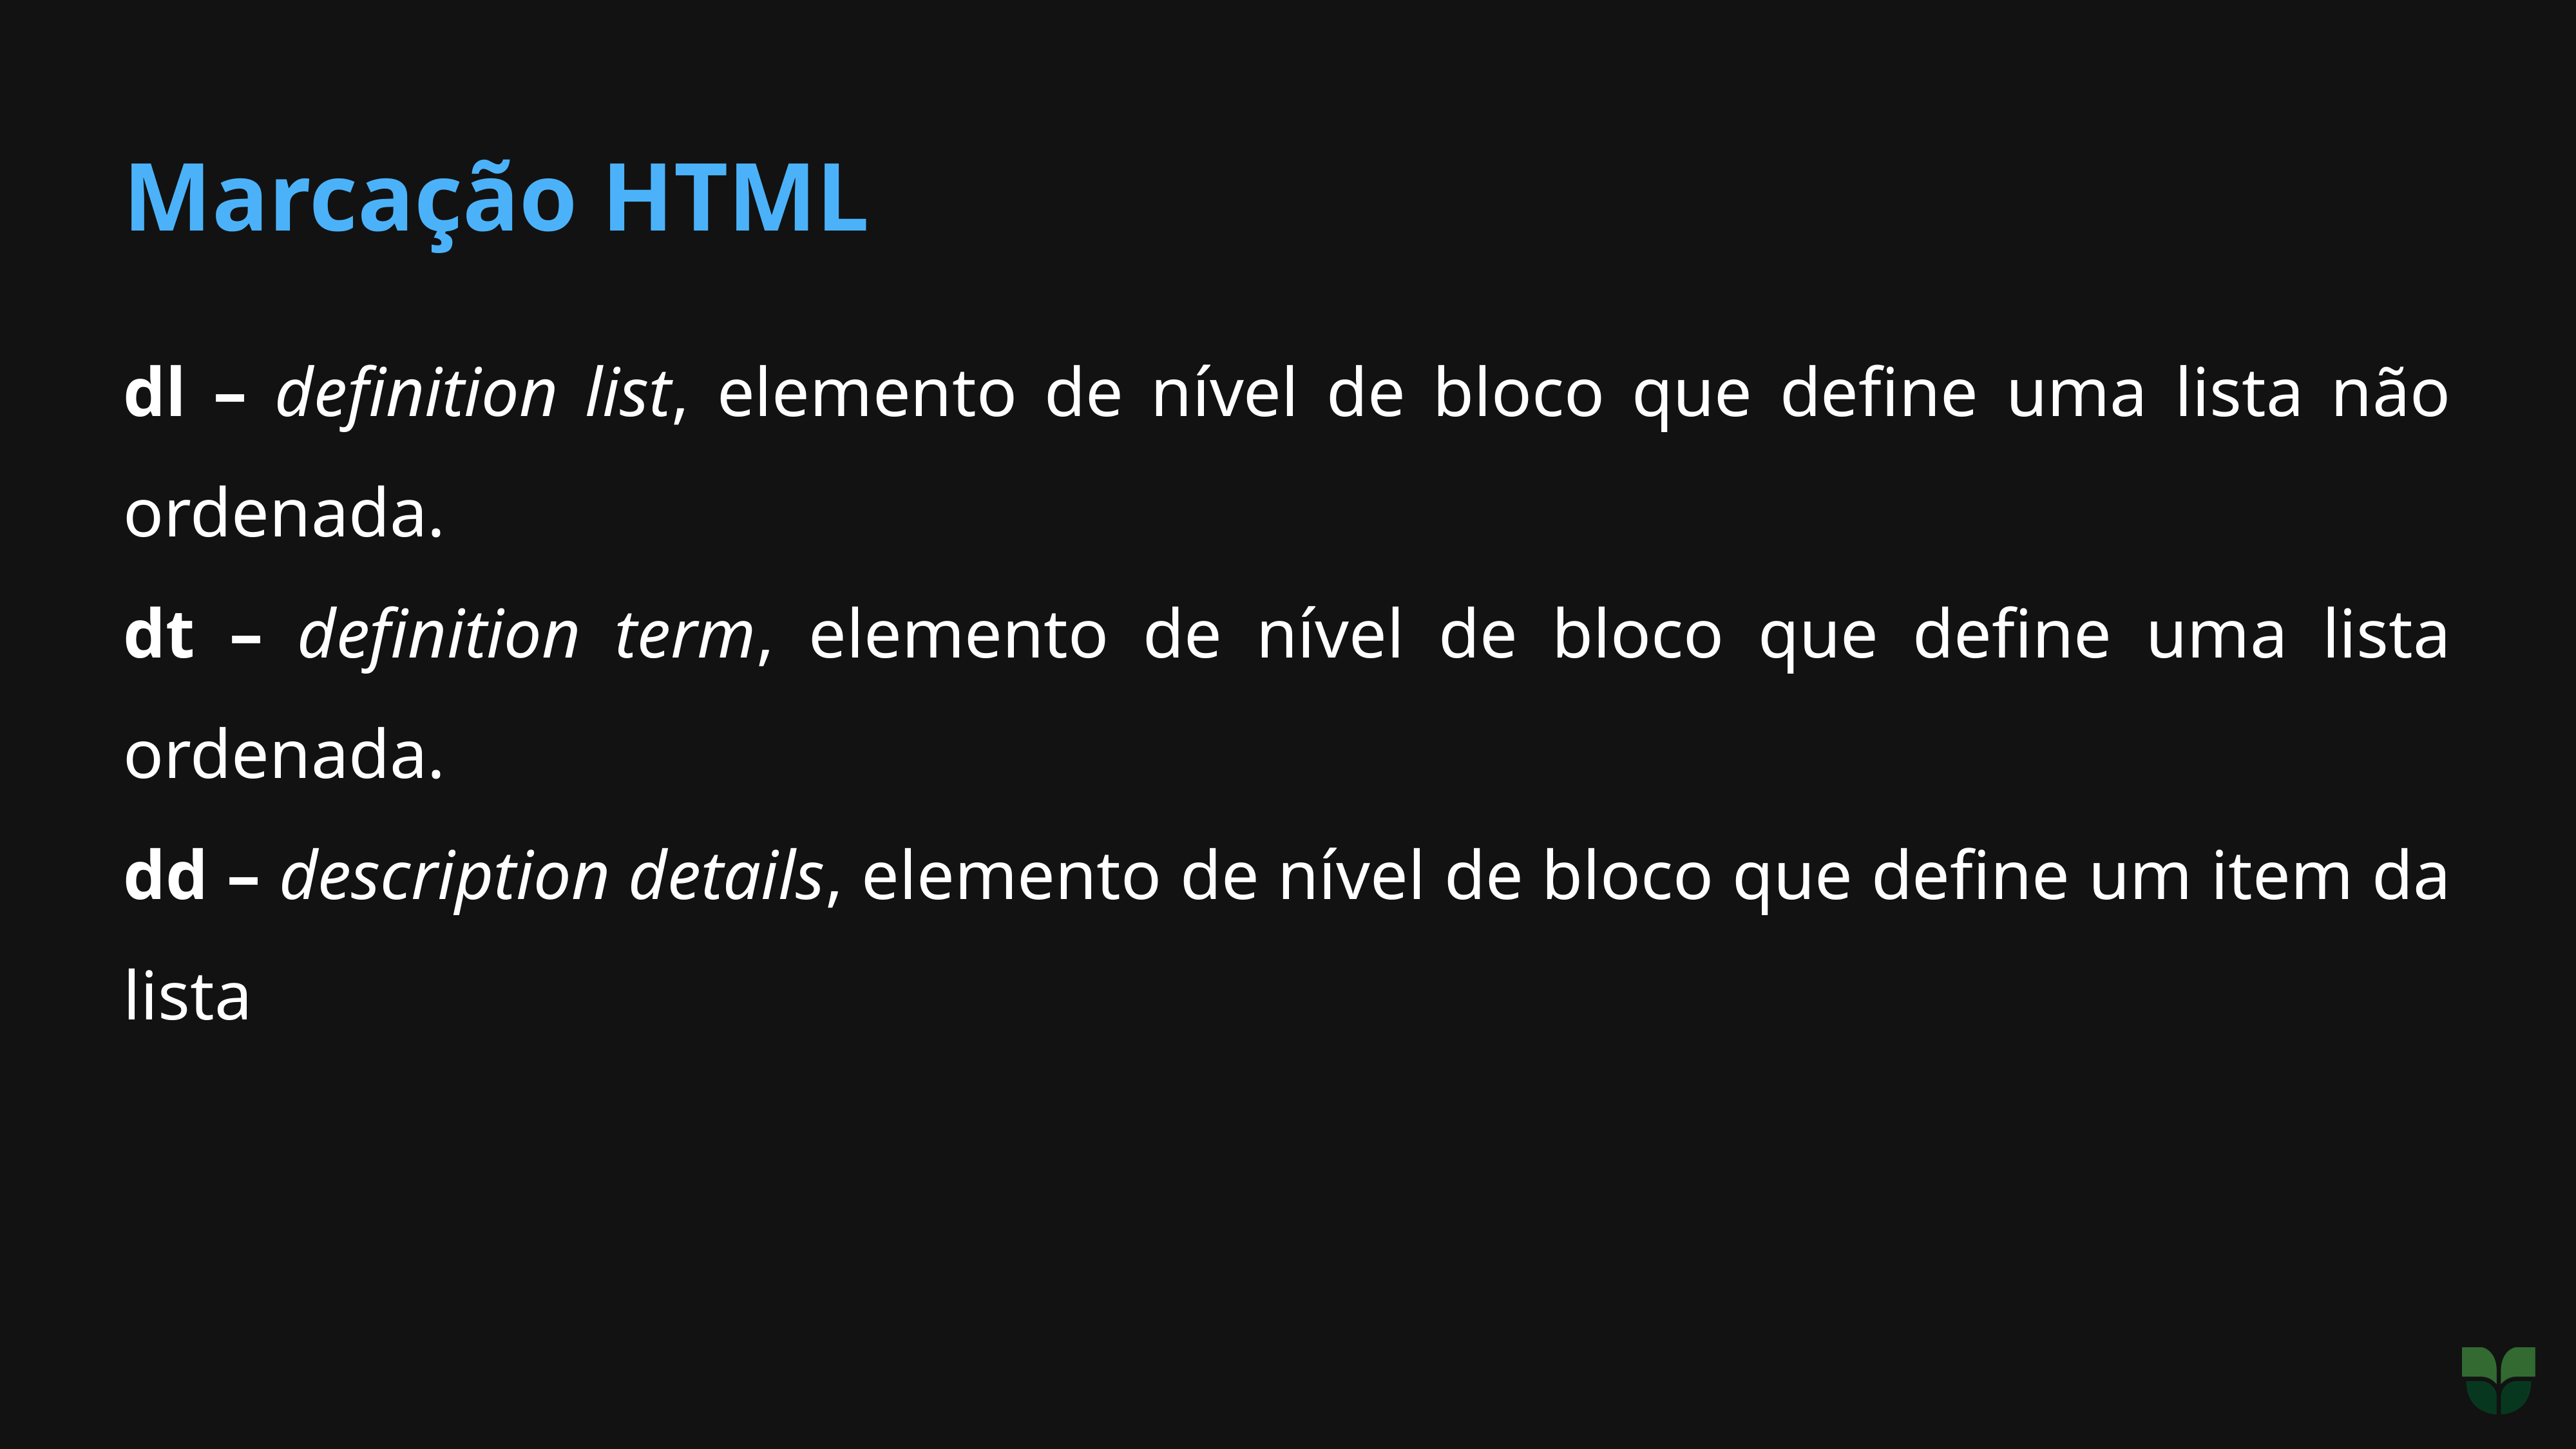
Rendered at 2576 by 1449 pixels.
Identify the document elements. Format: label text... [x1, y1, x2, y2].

text_box Marcação HTML [114, 76, 2463, 255]
text_box dl – definition list, elemento de nível de bloco que define uma lista não ordenada. dt – definition term, elemento de nível de bloco que define uma lista ordenada. dd – description details, elemento de nível de bloco que define um item da lista [114, 304, 2463, 1159]
picture [2461, 1347, 2538, 1416]
